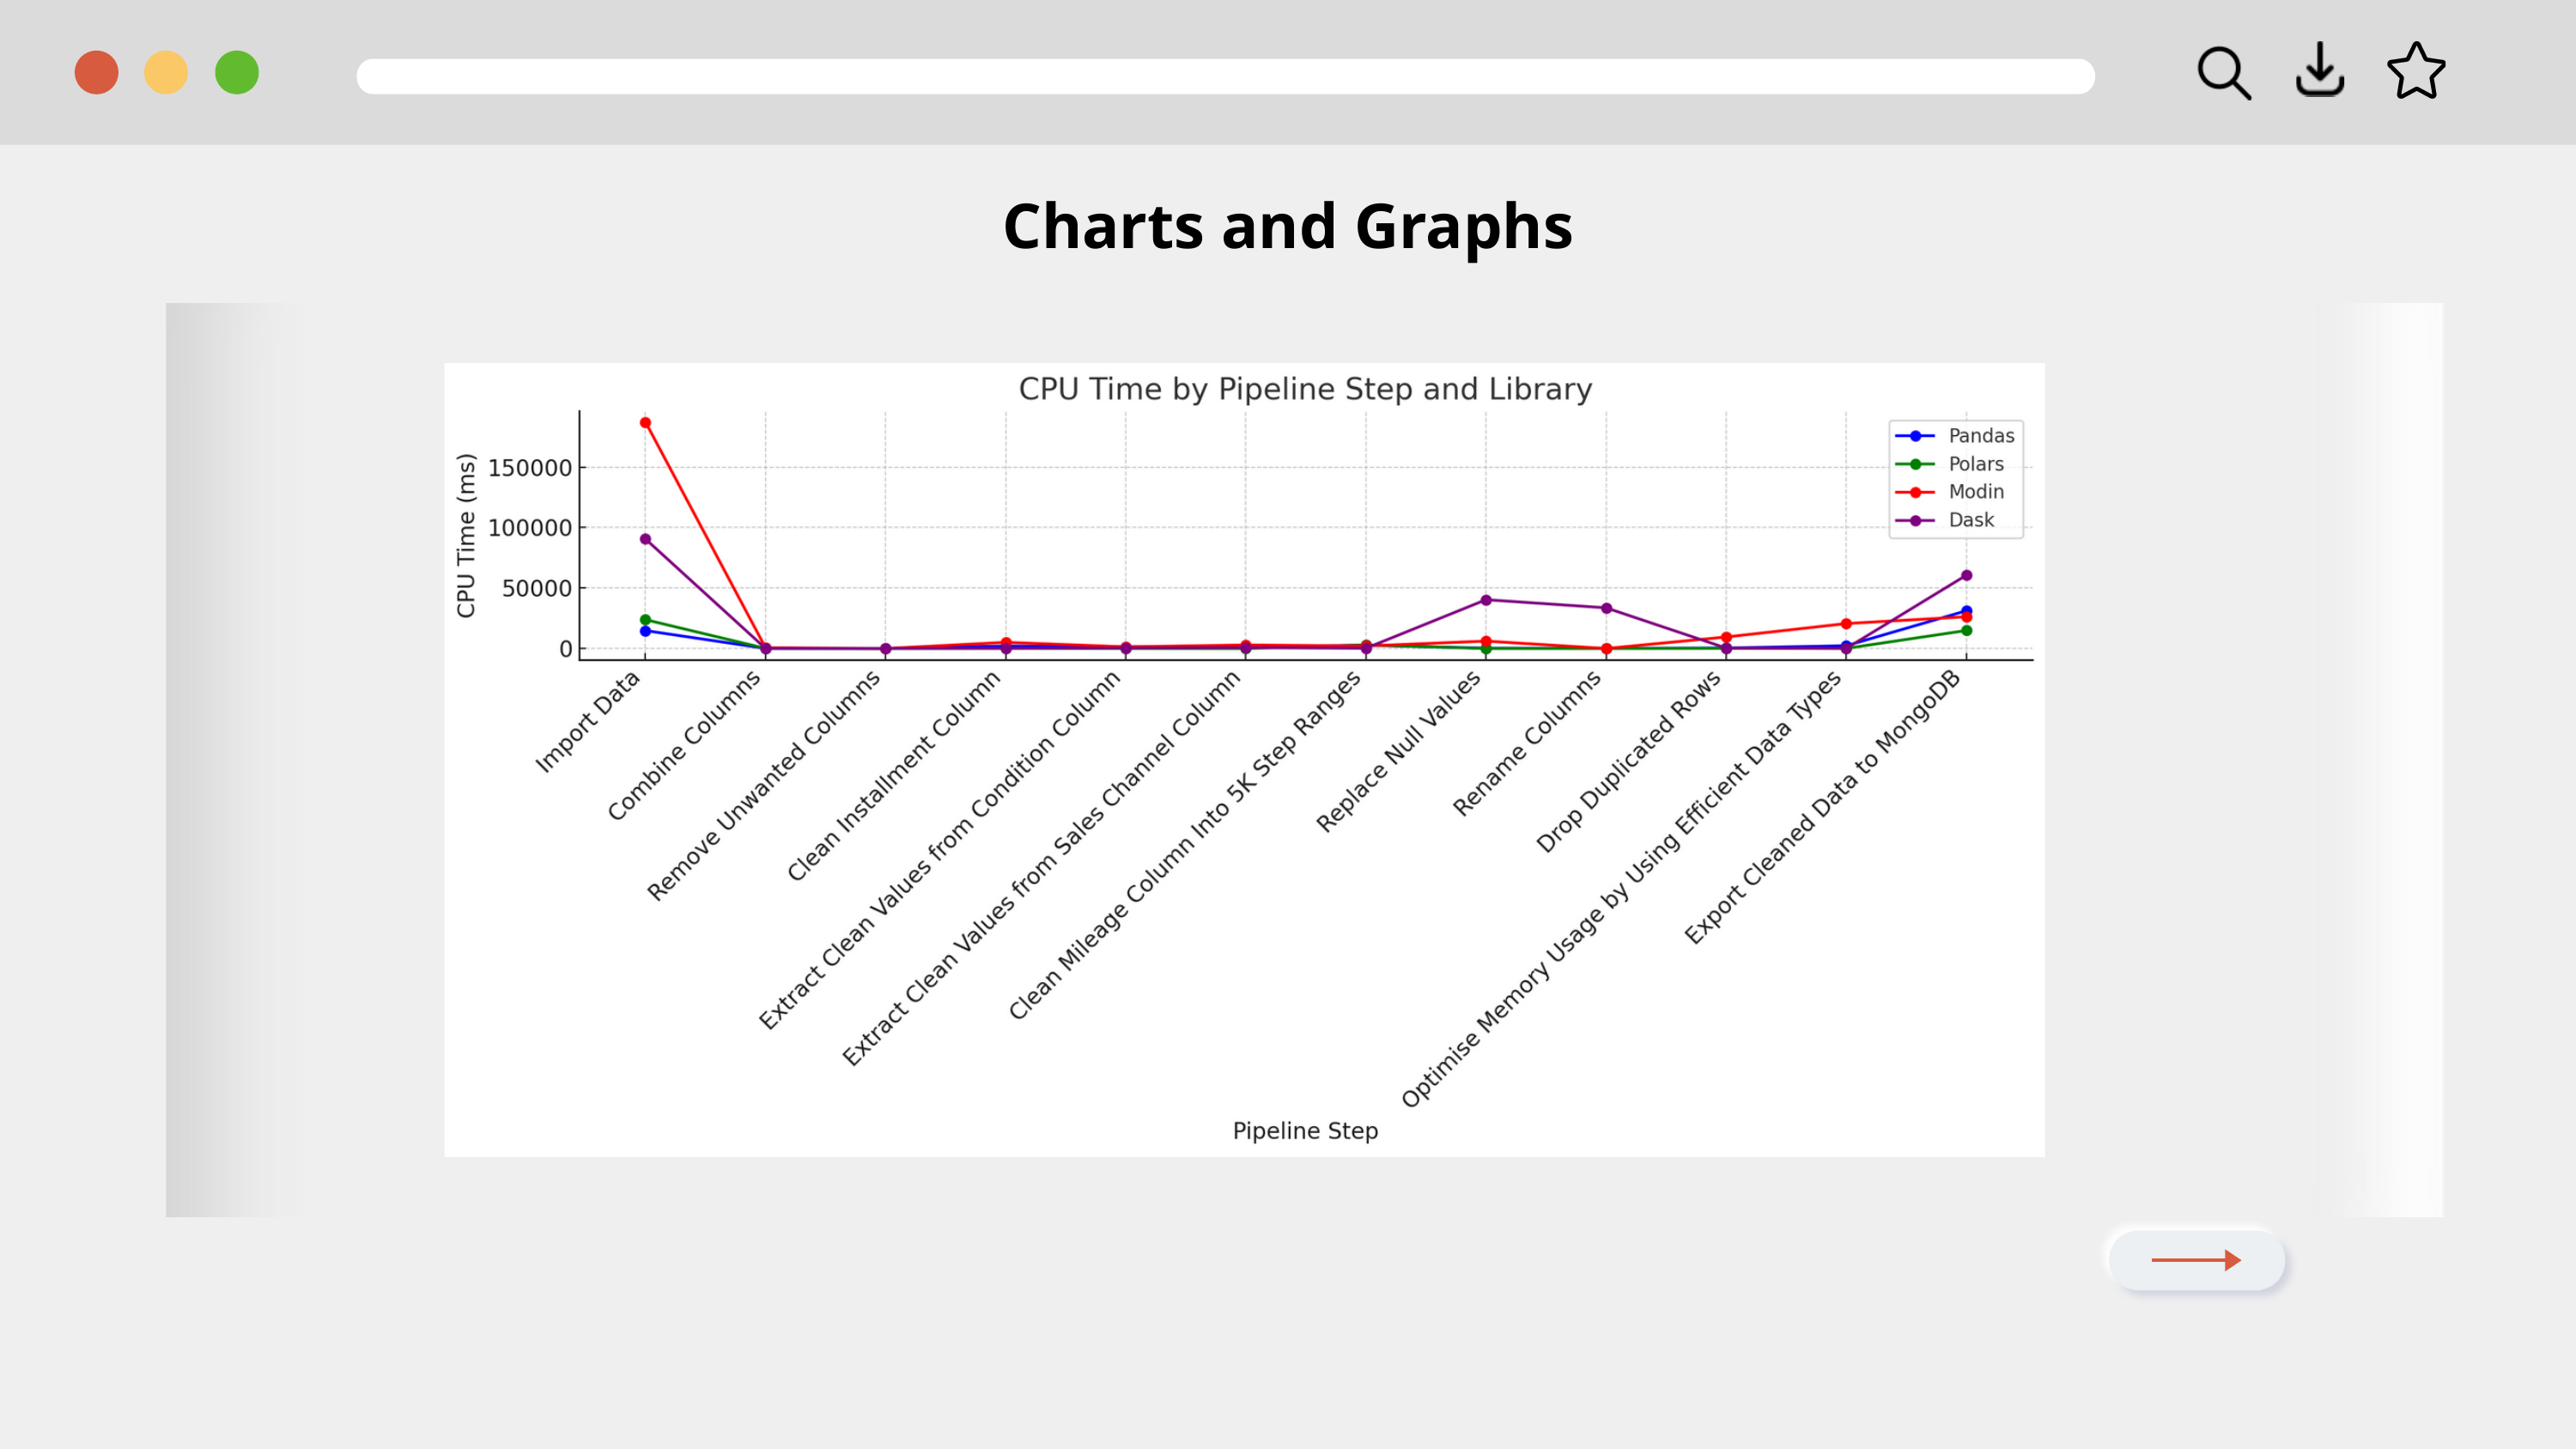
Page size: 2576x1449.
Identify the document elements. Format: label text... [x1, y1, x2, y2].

text_box [0, 0, 2576, 145]
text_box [2095, 1216, 2299, 1304]
text_box [444, 363, 2045, 1157]
text_box [2387, 41, 2446, 99]
text_box Charts and Graphs [683, 186, 1893, 261]
text_box [2296, 41, 2345, 98]
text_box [143, 50, 189, 95]
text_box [74, 50, 119, 95]
text_box [2196, 45, 2252, 100]
text_box [166, 303, 2446, 1217]
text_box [215, 50, 259, 95]
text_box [356, 58, 2096, 94]
